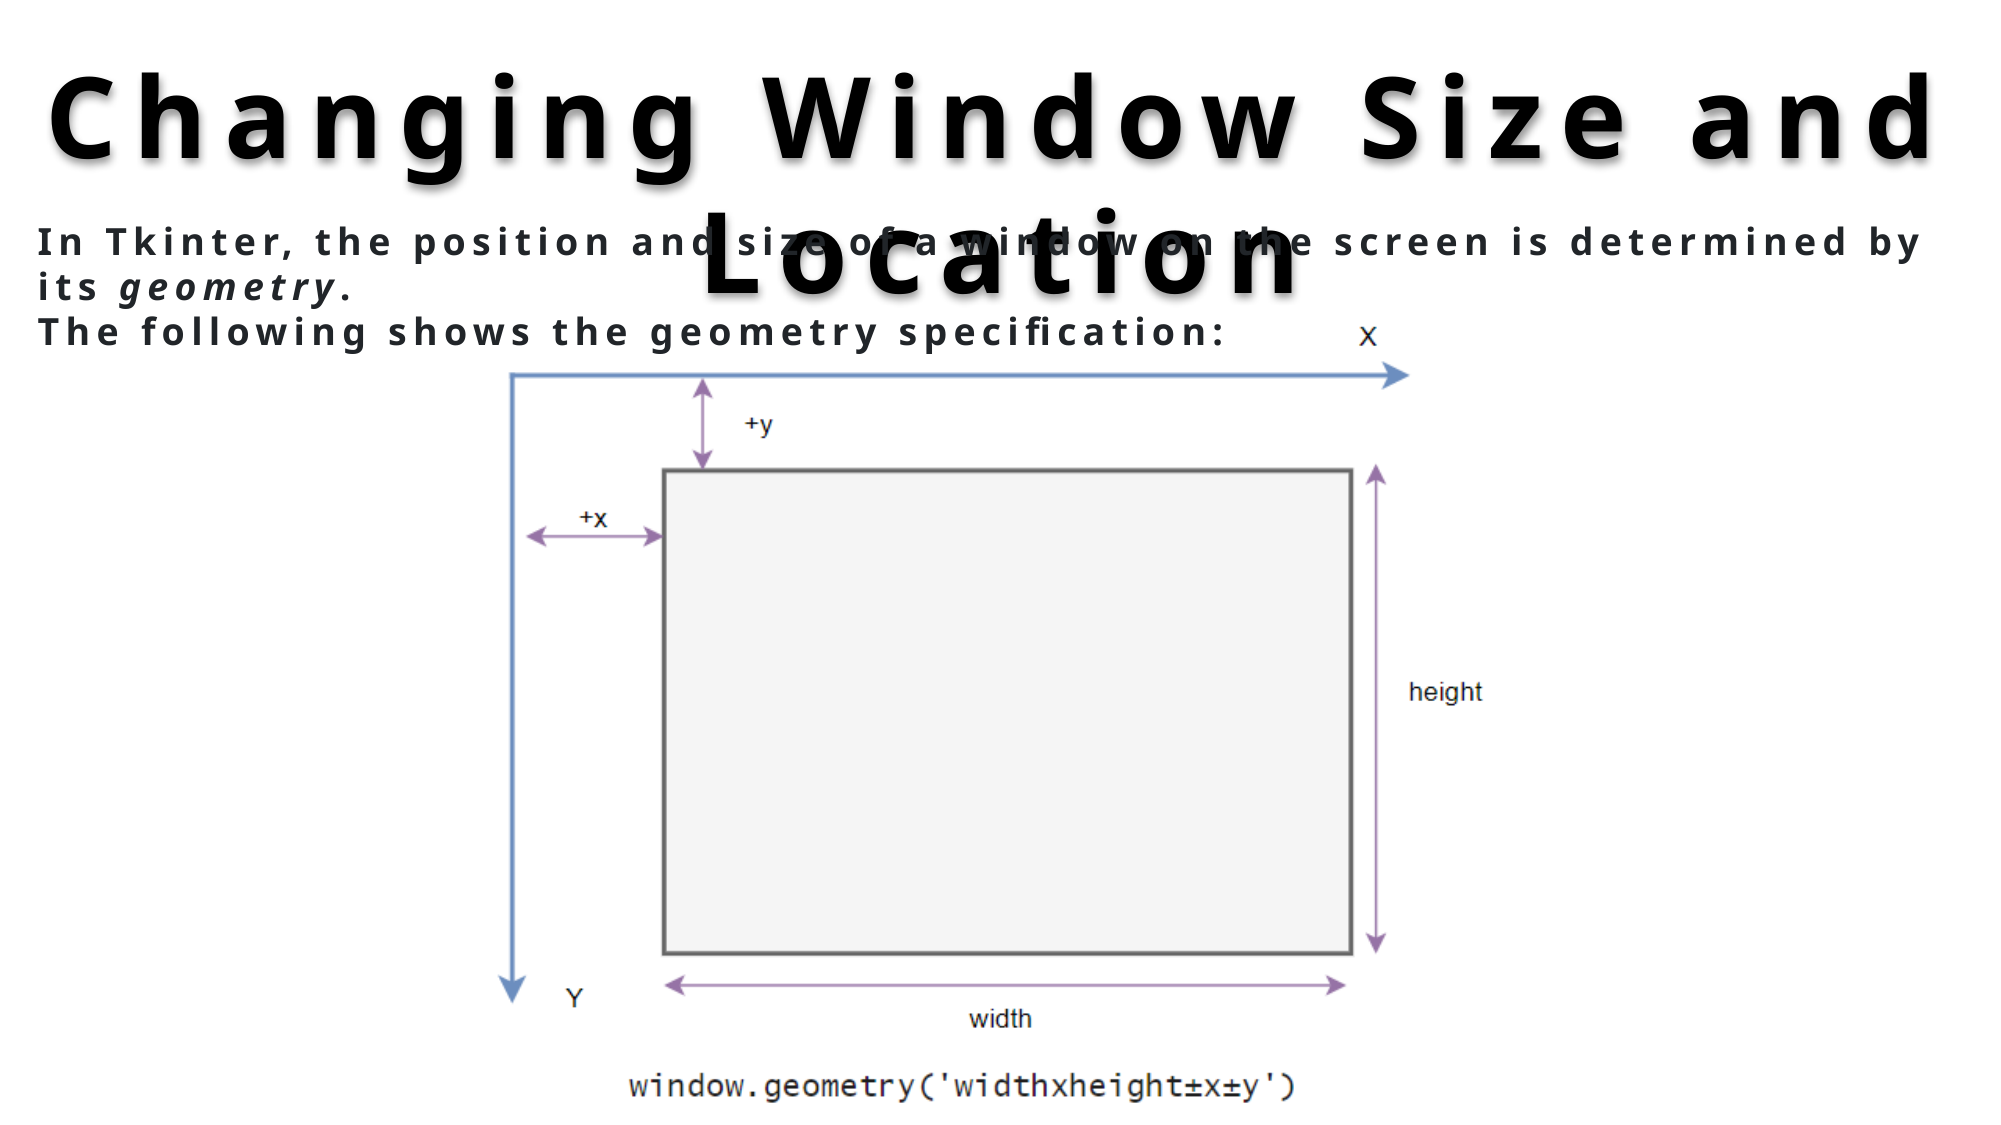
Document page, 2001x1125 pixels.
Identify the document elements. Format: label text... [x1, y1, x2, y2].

text_box In Tkinter, the position and size of a window on the screen is determined by its geometry. The following shows the geometry specification: [22, 211, 2000, 361]
picture [484, 321, 1516, 1117]
text_box Changing Window Size and Location [22, 38, 1977, 211]
